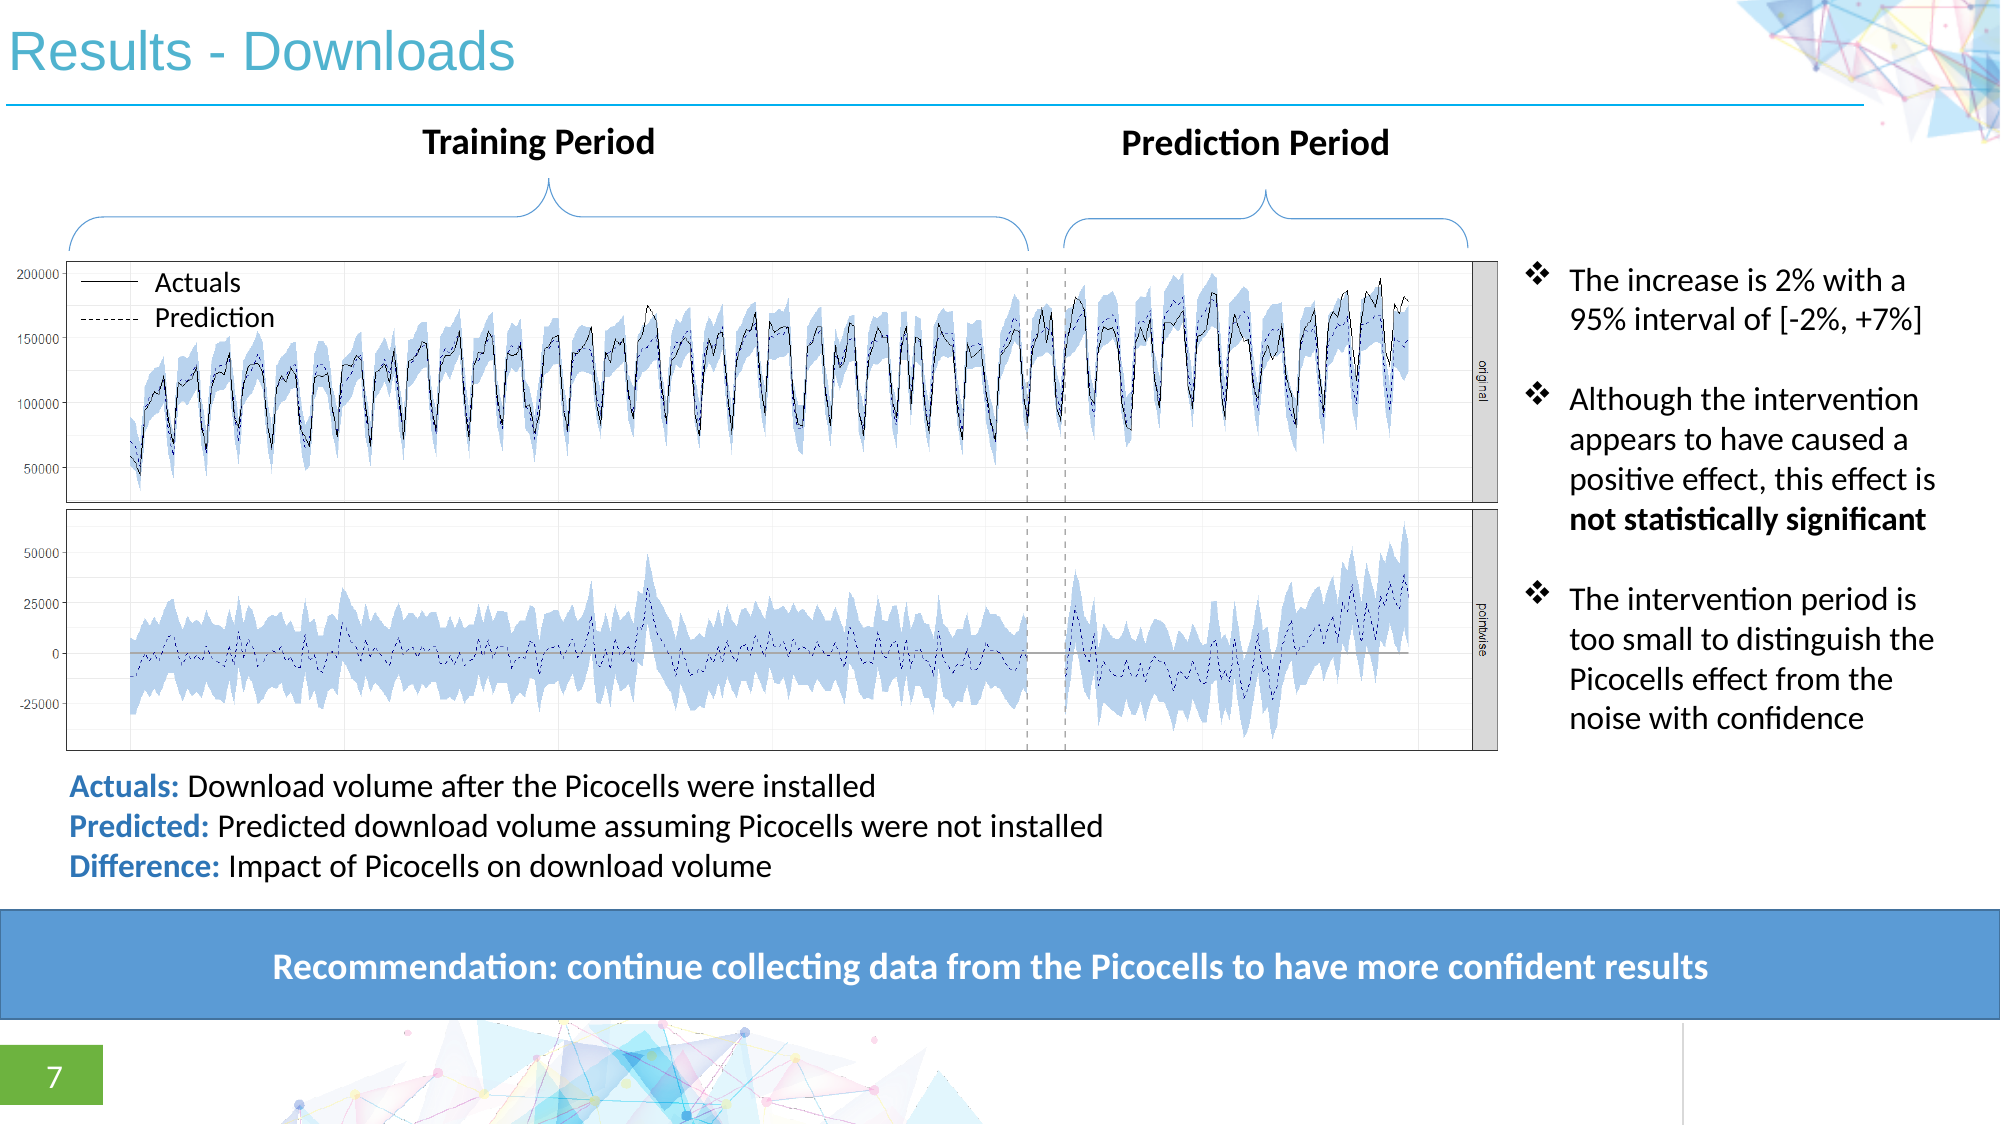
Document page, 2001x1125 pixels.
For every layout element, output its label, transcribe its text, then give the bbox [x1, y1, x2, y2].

text_box Prediction Period [1106, 110, 1425, 171]
picture [1733, 0, 2001, 154]
text_box Training Period [407, 109, 690, 170]
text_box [81, 255, 342, 342]
text_box [68, 178, 1029, 251]
list Results - Downloads [0, 0, 2000, 106]
text_box The increase is 2% with a 95% interval of [-2%, +7%] Although the intervention appears to have caused a positive effect, this effect is not statistically significant The intervention period is too small to distinguish the Picocells effect from the noise with confidence [1507, 250, 1963, 824]
text_box [1063, 189, 1469, 249]
slide_number 7 [6, 1045, 103, 1105]
text_box Actuals: Download volume after the Picocells were installed Predicted: Predicted download volume assuming Picocells were not installed Difference: Impact of Picocells on download volume [54, 757, 1200, 892]
picture [6, 251, 1498, 756]
text_box Recommendation: continue collecting data from the Picocells to have more confident results [0, 909, 2000, 1020]
picture [241, 1020, 1009, 1125]
